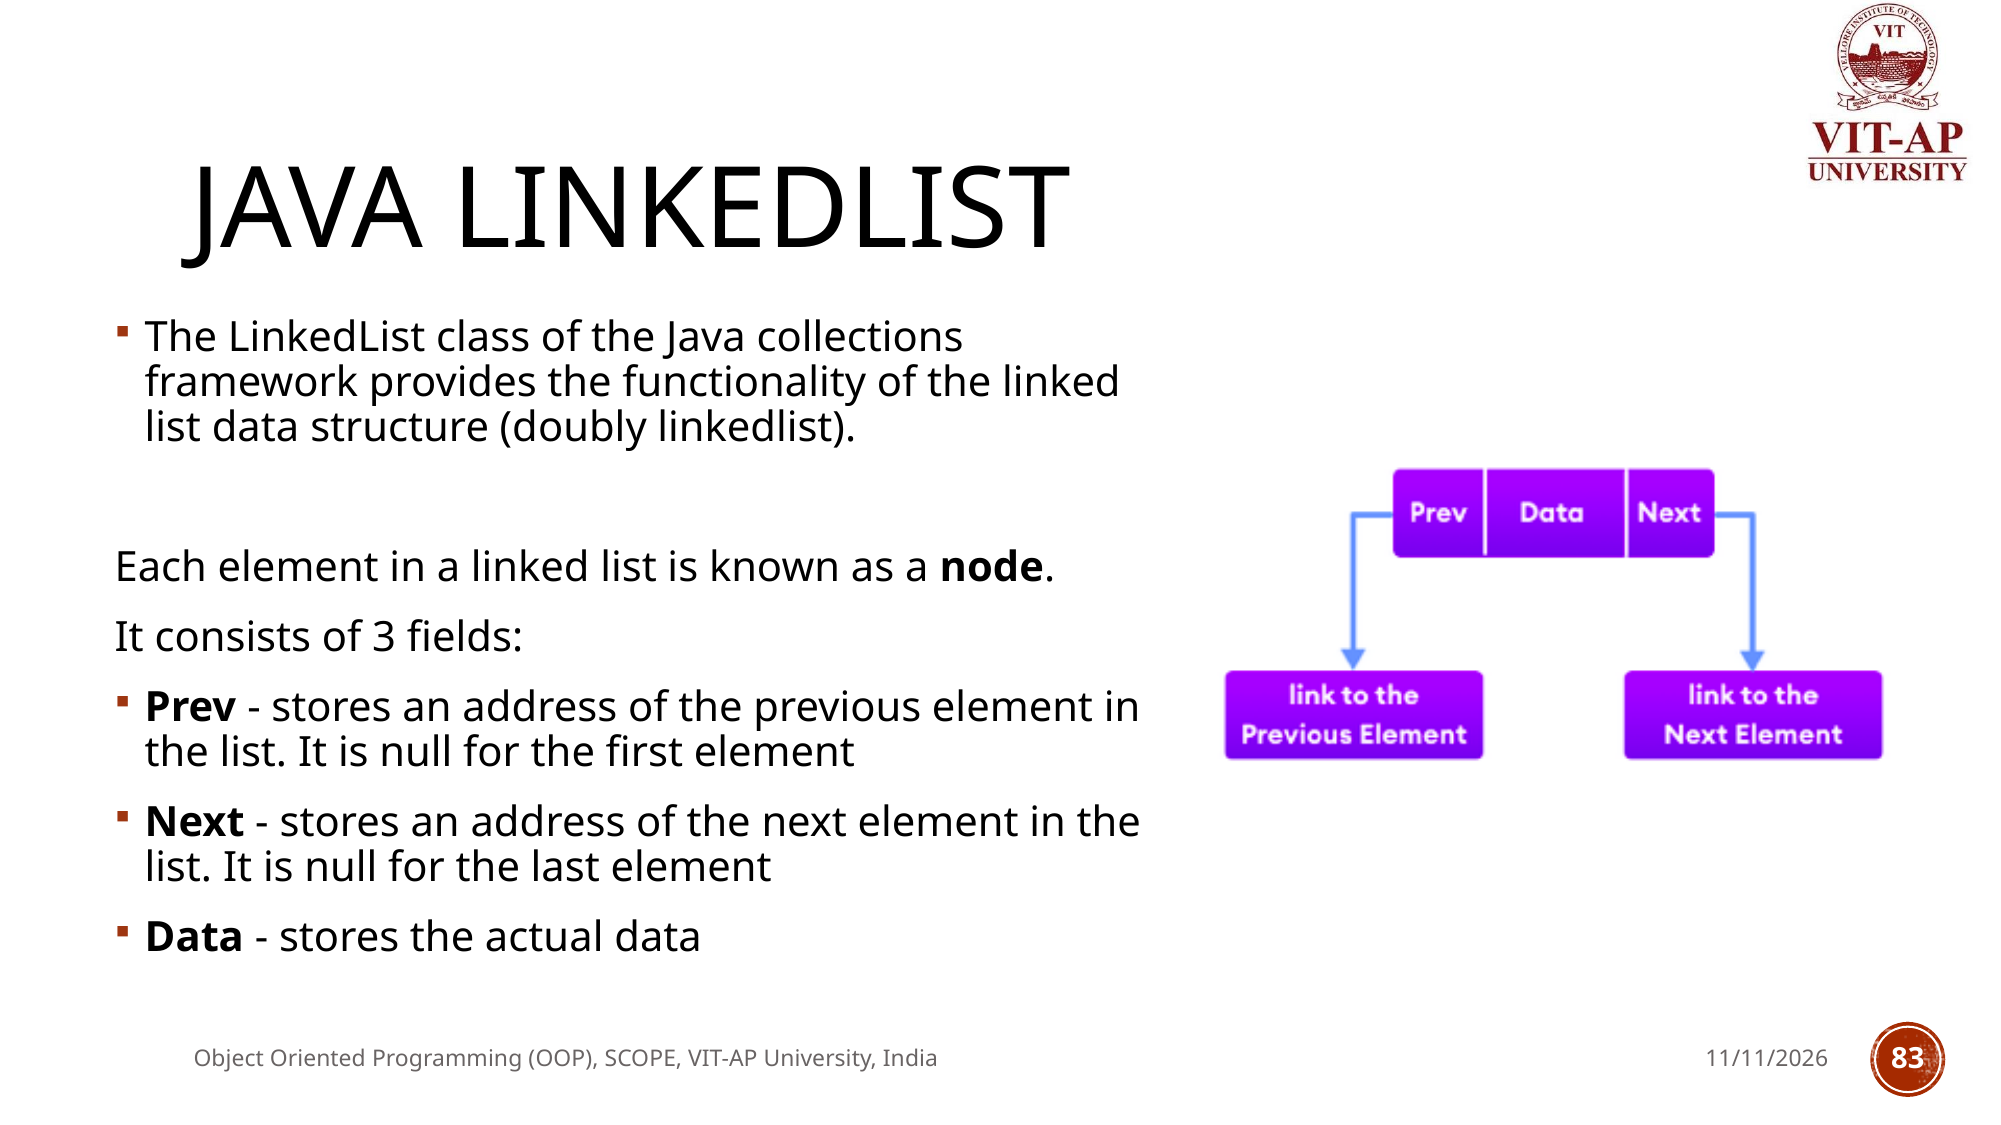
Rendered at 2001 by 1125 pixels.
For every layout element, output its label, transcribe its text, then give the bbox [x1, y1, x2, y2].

list The LinkedList class of the Java collections framework provides the functionality of the linked list data structure (doubly linkedlist). Each element in a linked list is known as a node. It consists of 3 fields: Prev - stores an address of the previous element in the list. It is null for the first element Next - stores an address of the next element in the list. It is null for the last element Data - stores the actual data [99, 308, 1175, 973]
footer Object Oriented Programming (OOP), SCOPE, VIT-AP University, India [178, 1028, 1217, 1089]
title Java LinkedList [175, 79, 1826, 344]
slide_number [1306, 1028, 1844, 1089]
picture [1191, 439, 1926, 805]
slide_number 83 [1855, 1028, 1961, 1089]
picture [1784, 0, 2000, 216]
